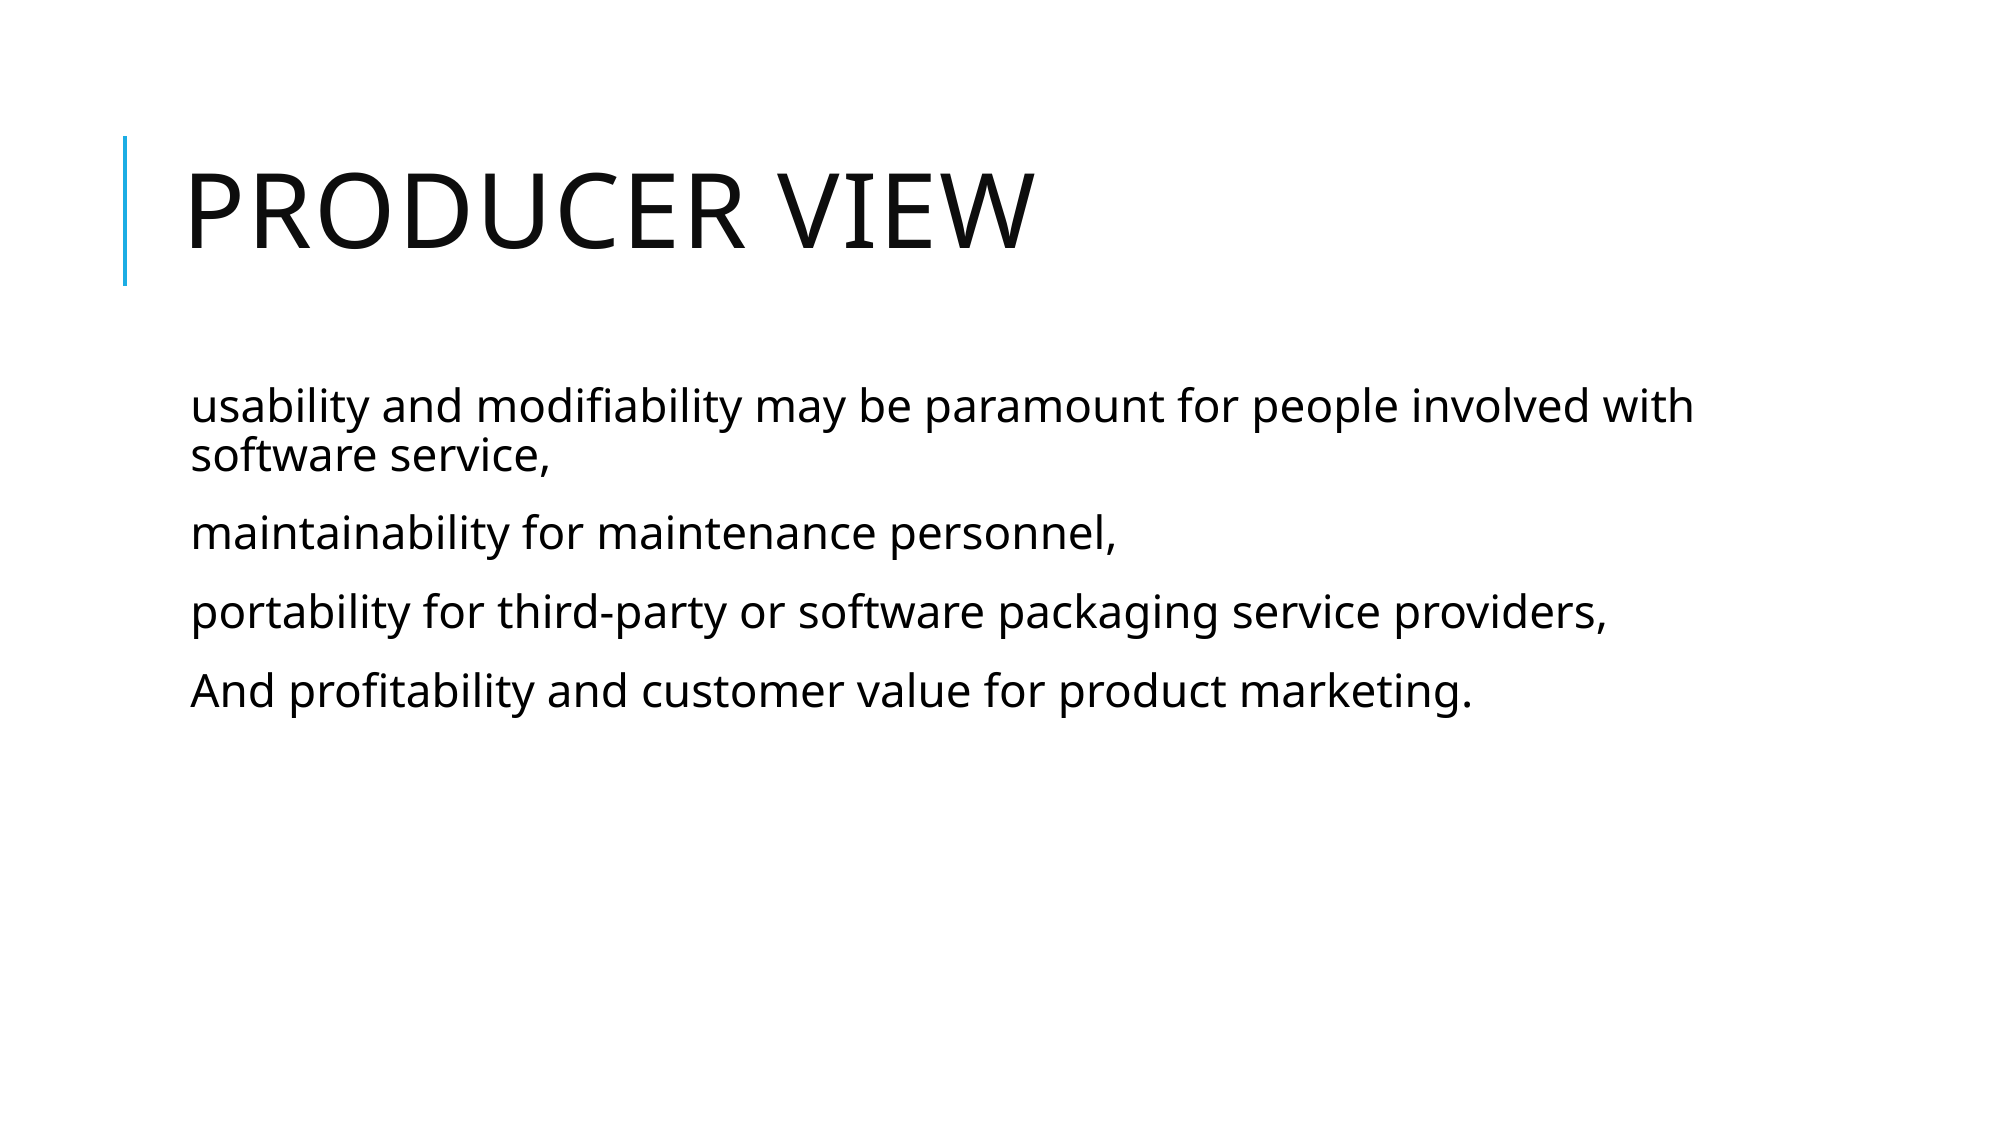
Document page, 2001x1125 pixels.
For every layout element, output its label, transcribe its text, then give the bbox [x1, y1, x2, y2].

list usability and modifiability may be paramount for people involved with software service, maintainability for maintenance personnel, portability for third-party or software packaging service providers, And profitability and customer value for product marketing. [168, 375, 1763, 1035]
title Producer view [168, 96, 1763, 342]
